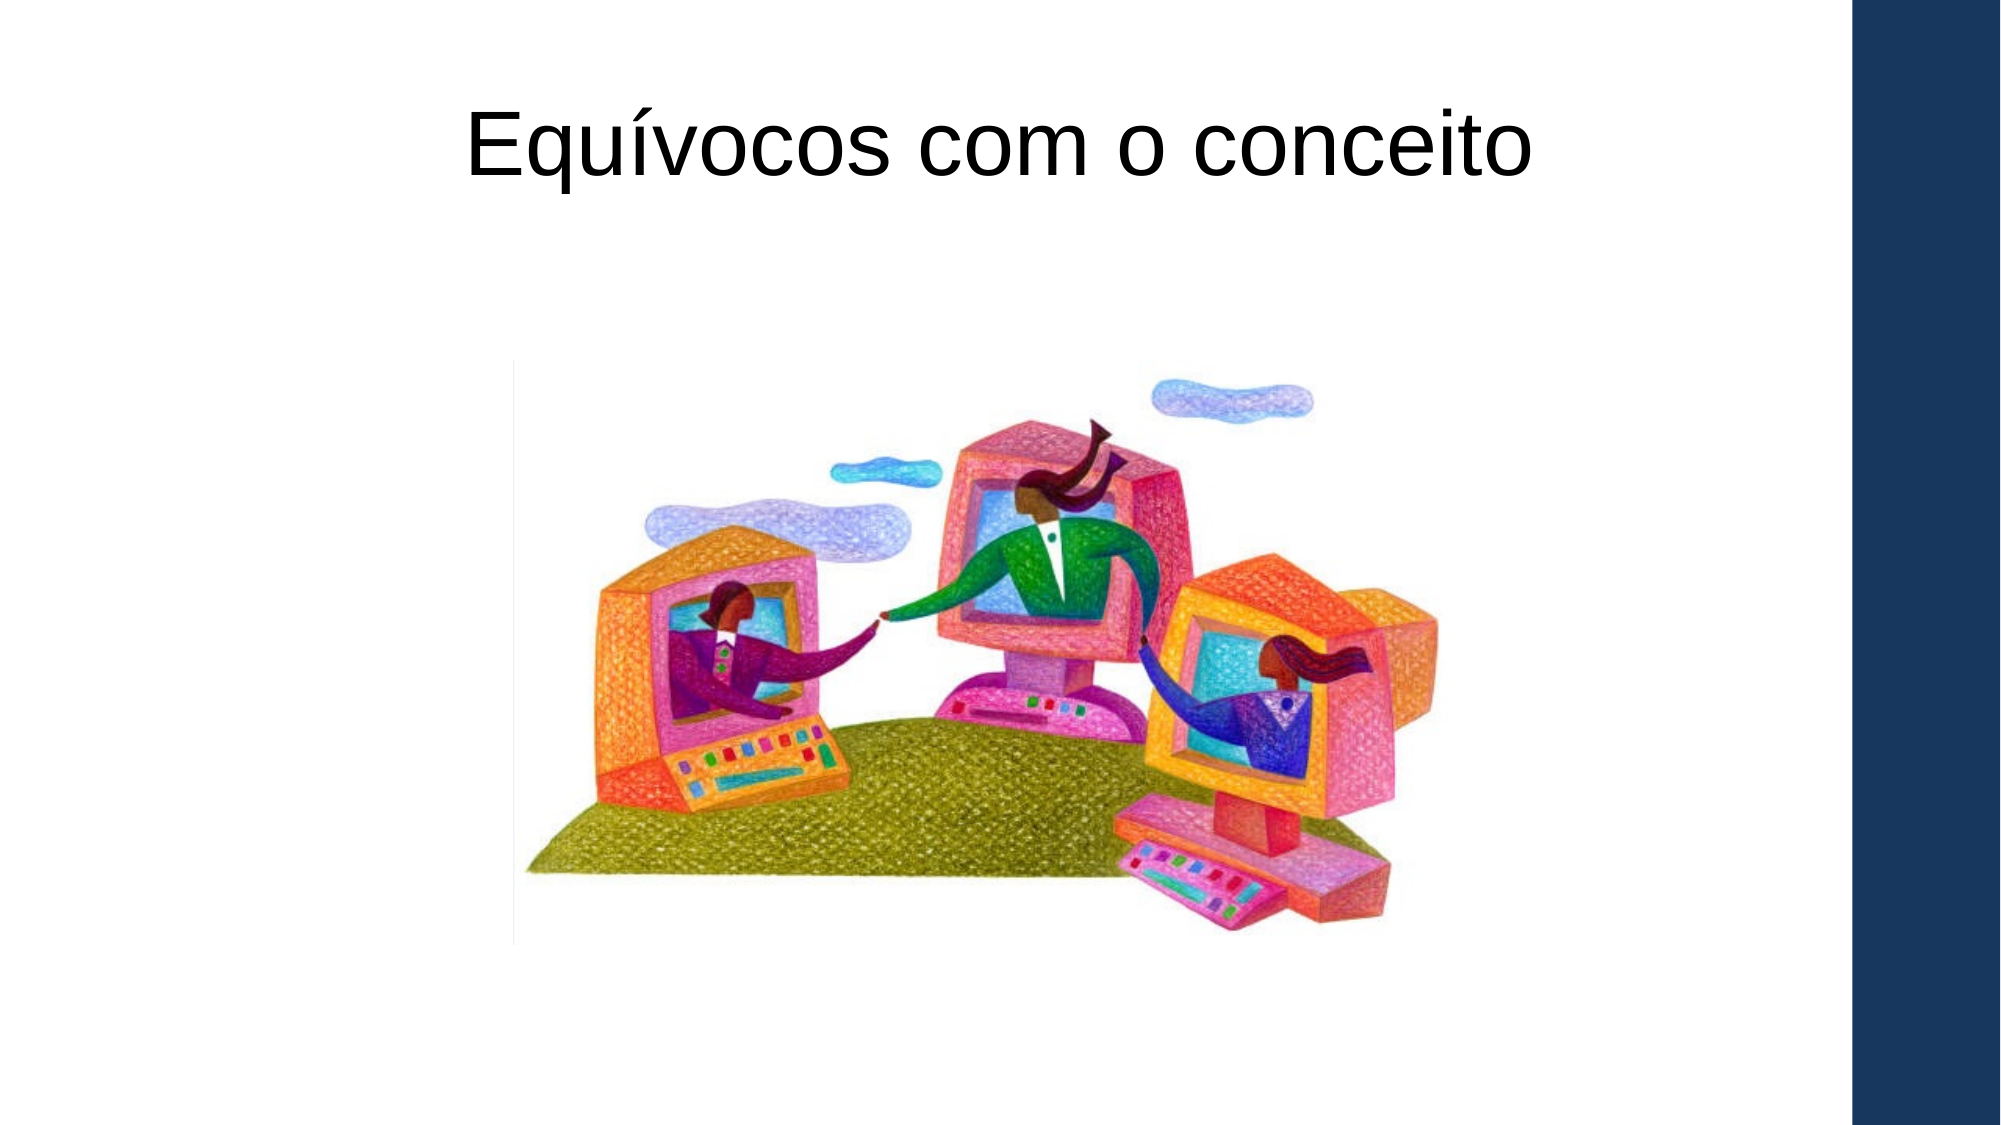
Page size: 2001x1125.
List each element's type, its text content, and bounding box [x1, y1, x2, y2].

picture [513, 360, 1453, 946]
text_box Equívocos com o conceito [99, 44, 1900, 233]
